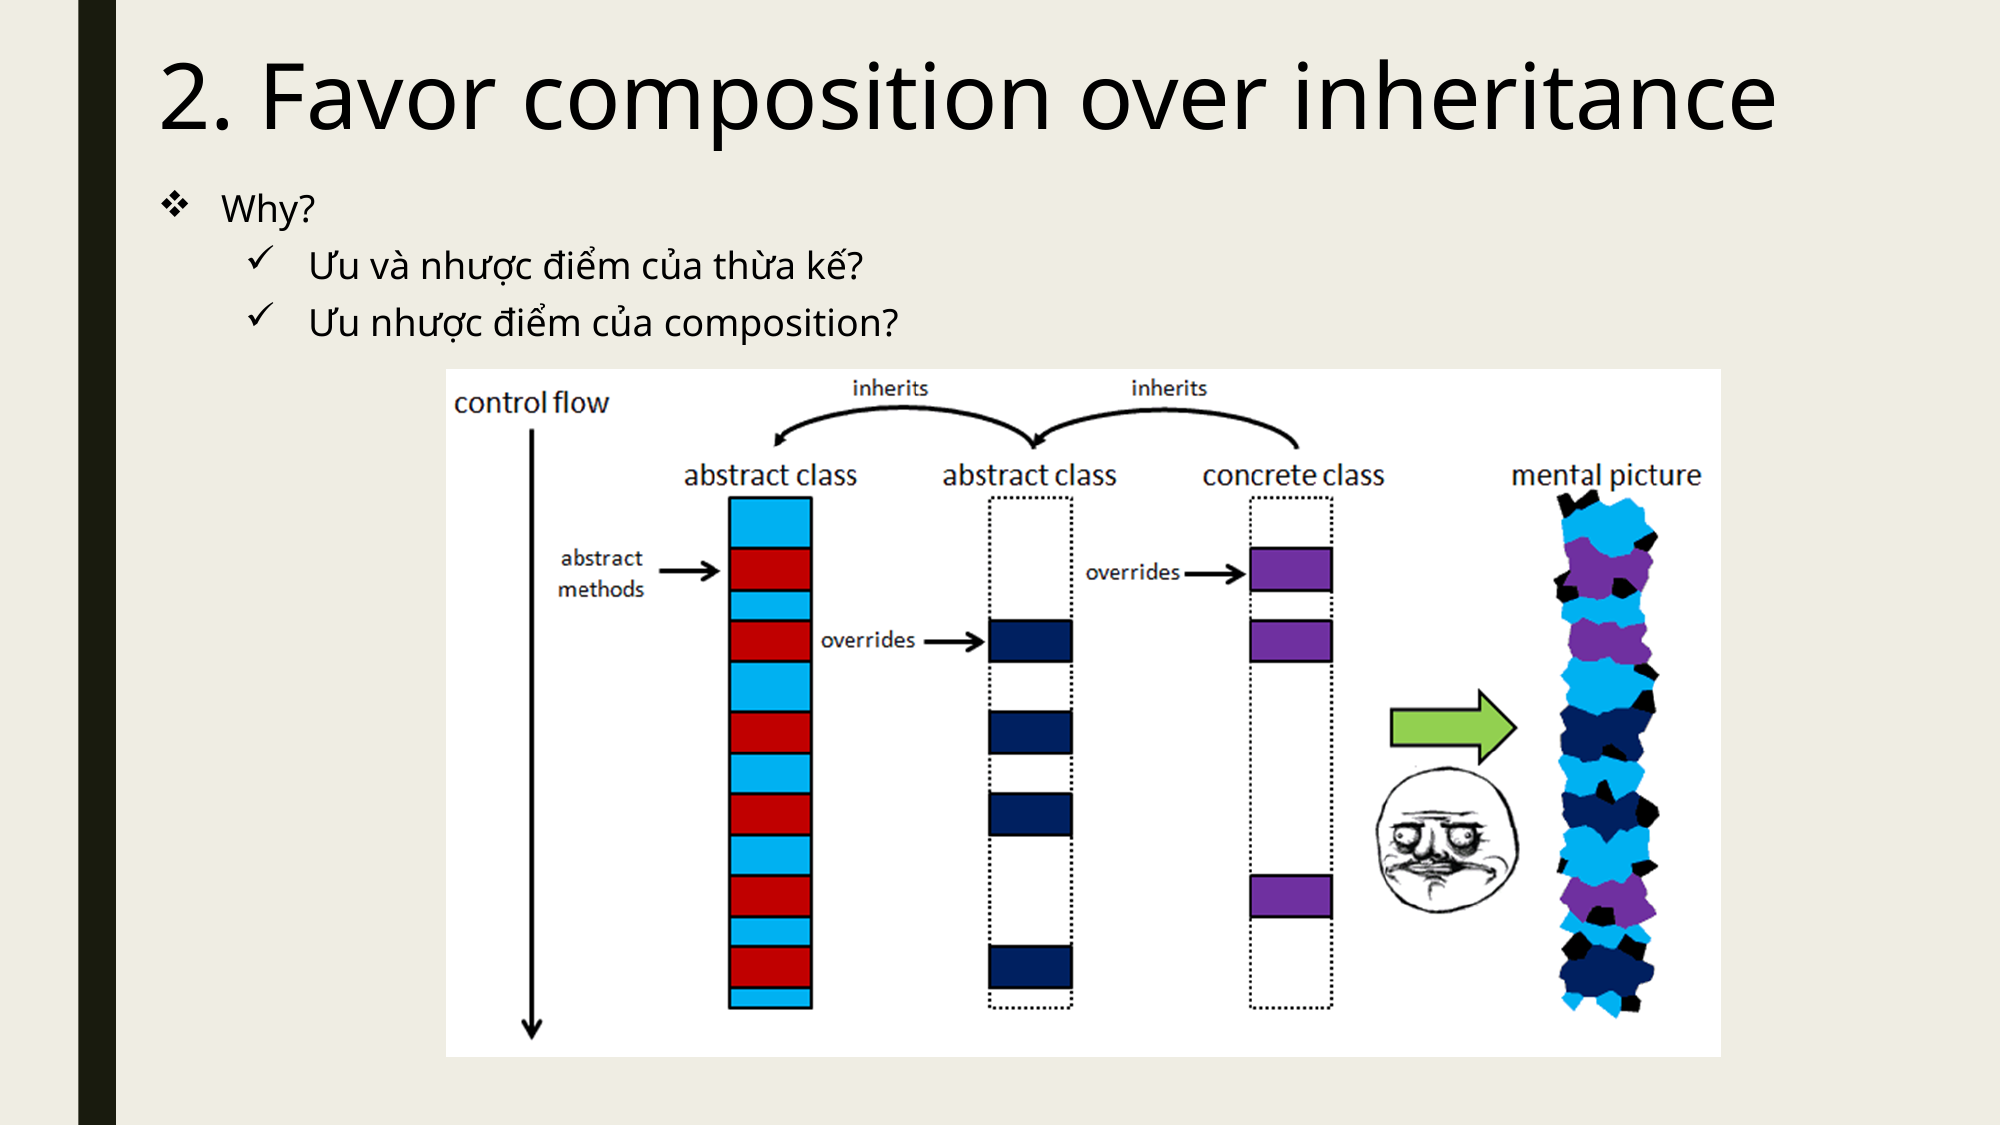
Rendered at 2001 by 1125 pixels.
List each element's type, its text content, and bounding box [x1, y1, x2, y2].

title 2. Favor composition over inheritance [143, 43, 1917, 167]
list Why? Ưu và nhược điểm của thừa kế? Ưu nhược điểm của composition? [143, 181, 1917, 1082]
picture [446, 369, 1721, 1057]
